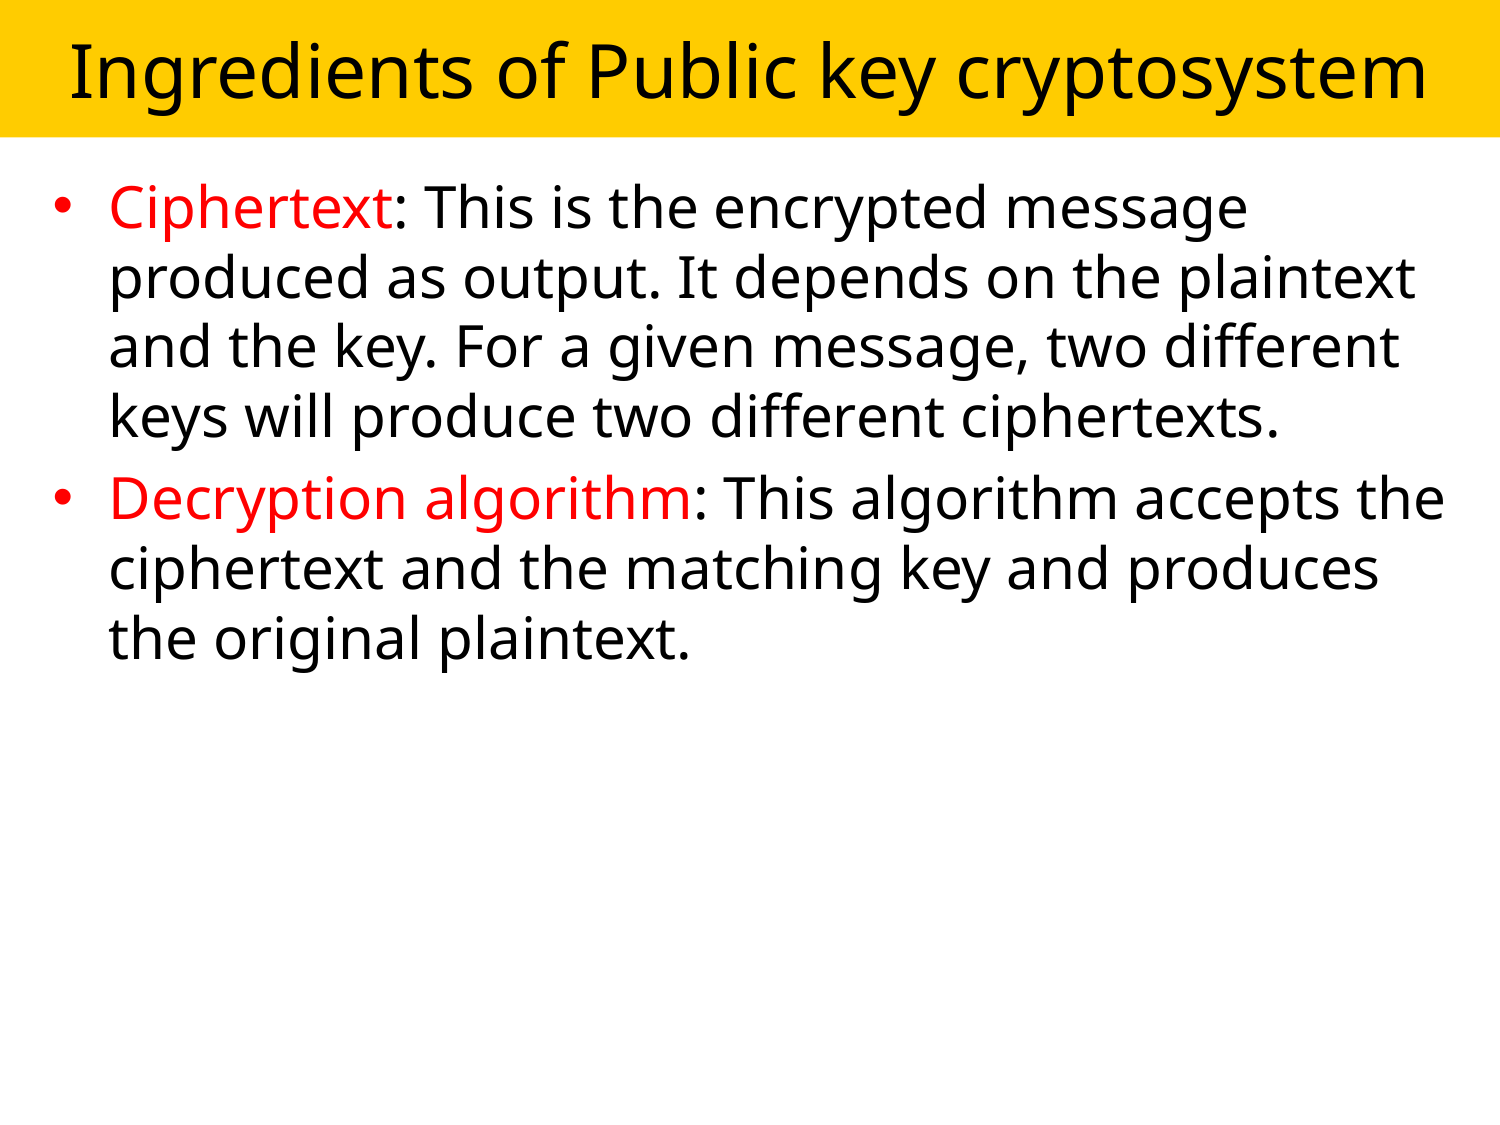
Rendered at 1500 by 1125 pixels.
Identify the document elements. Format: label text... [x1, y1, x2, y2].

list Ciphertext: This is the encrypted message produced as output. It depends on the plaintext and the key. For a given message, two different keys will produce two different ciphertexts. Decryption algorithm: This algorithm accepts the ciphertext and the matching key and produces the original plaintext. [37, 162, 1463, 1088]
title Ingredients of Public key cryptosystem [0, 0, 1500, 138]
